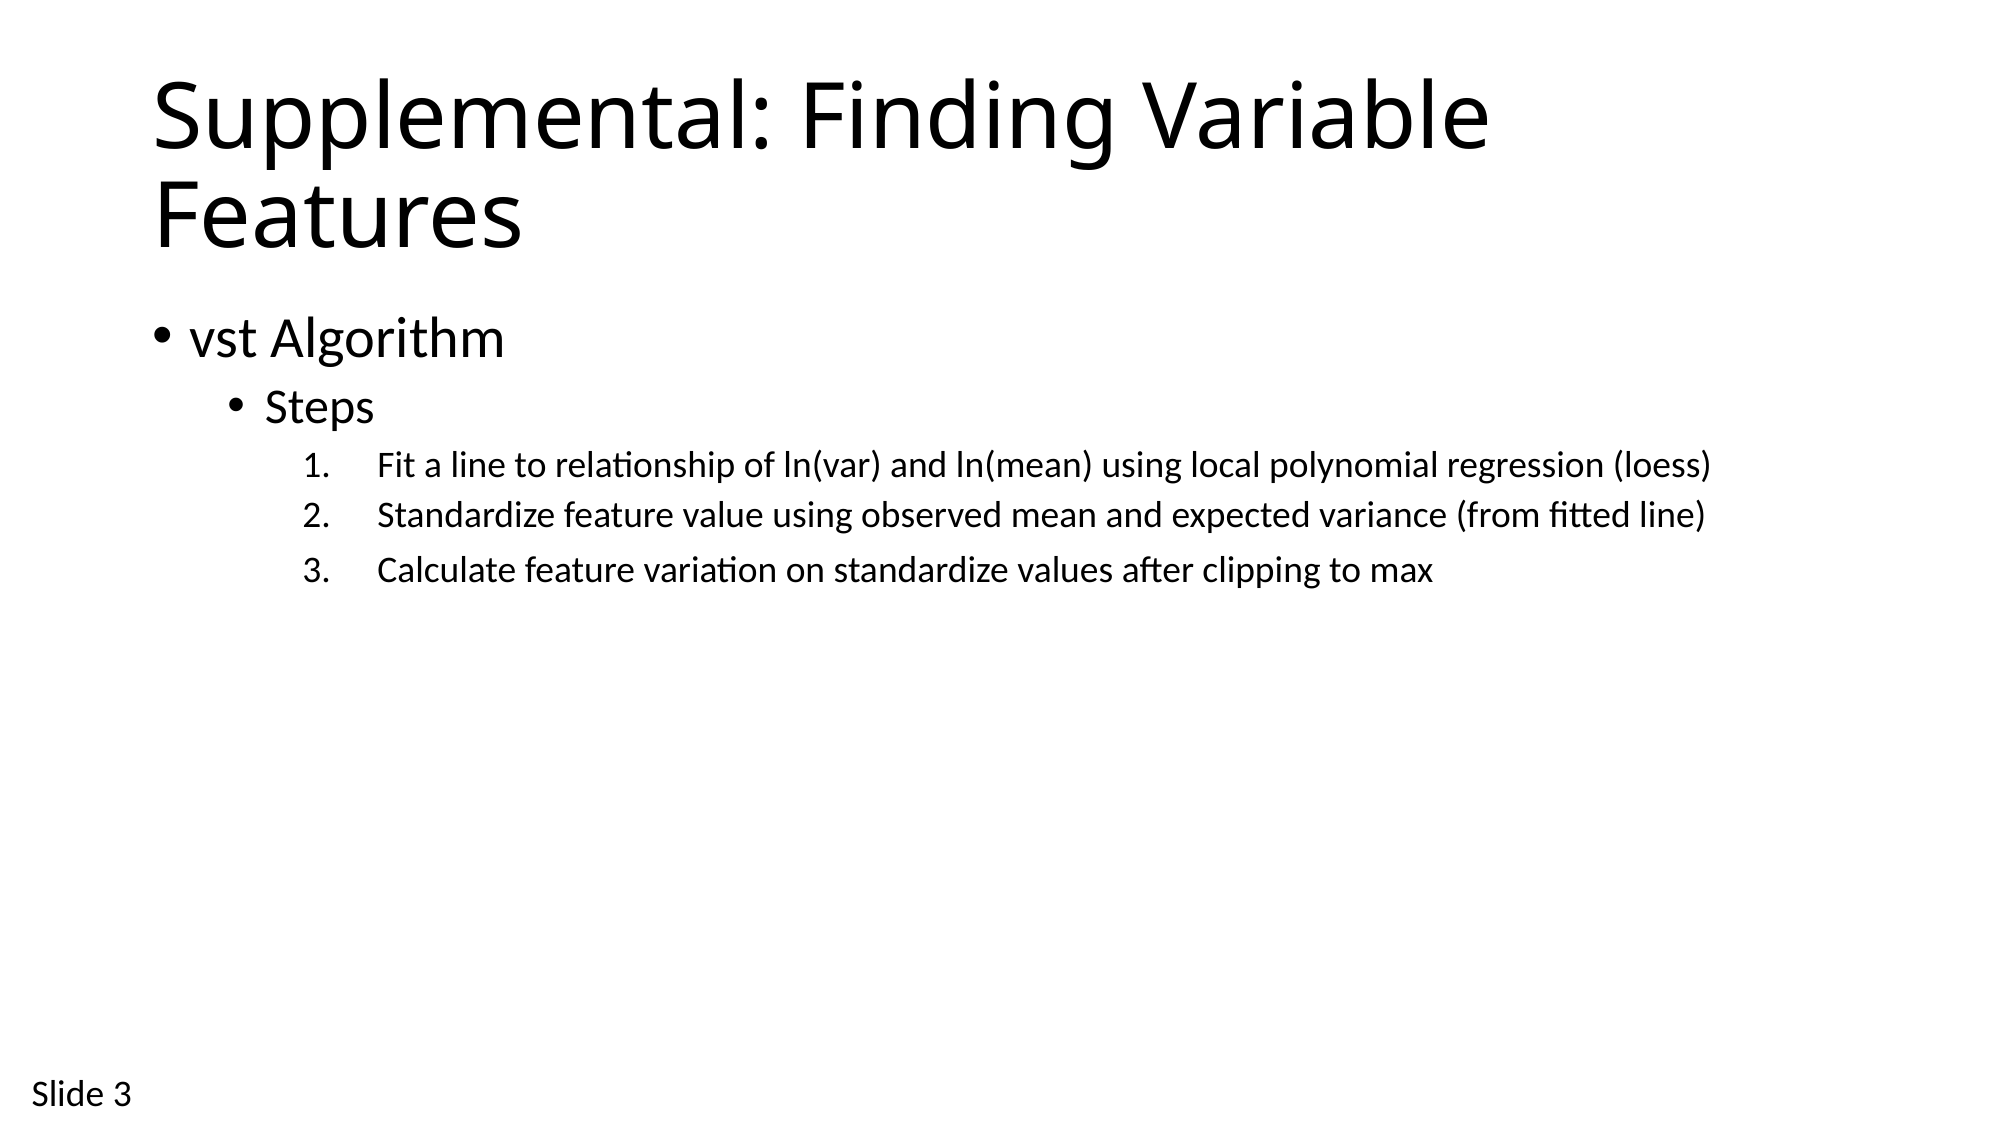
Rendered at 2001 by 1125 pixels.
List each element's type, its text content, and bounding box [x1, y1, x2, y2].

text_box Slide 3 [16, 1061, 186, 1121]
title Supplemental: Finding Variable Features [137, 59, 1863, 278]
list vst Algorithm Steps Fit a line to relationship of ln(var) and ln(mean) using local polynomial regression (loess) Standardize feature value using observed mean and expected variance (from fitted line) Calculate feature variation on standardize values after clipping to max [137, 299, 1863, 1014]
